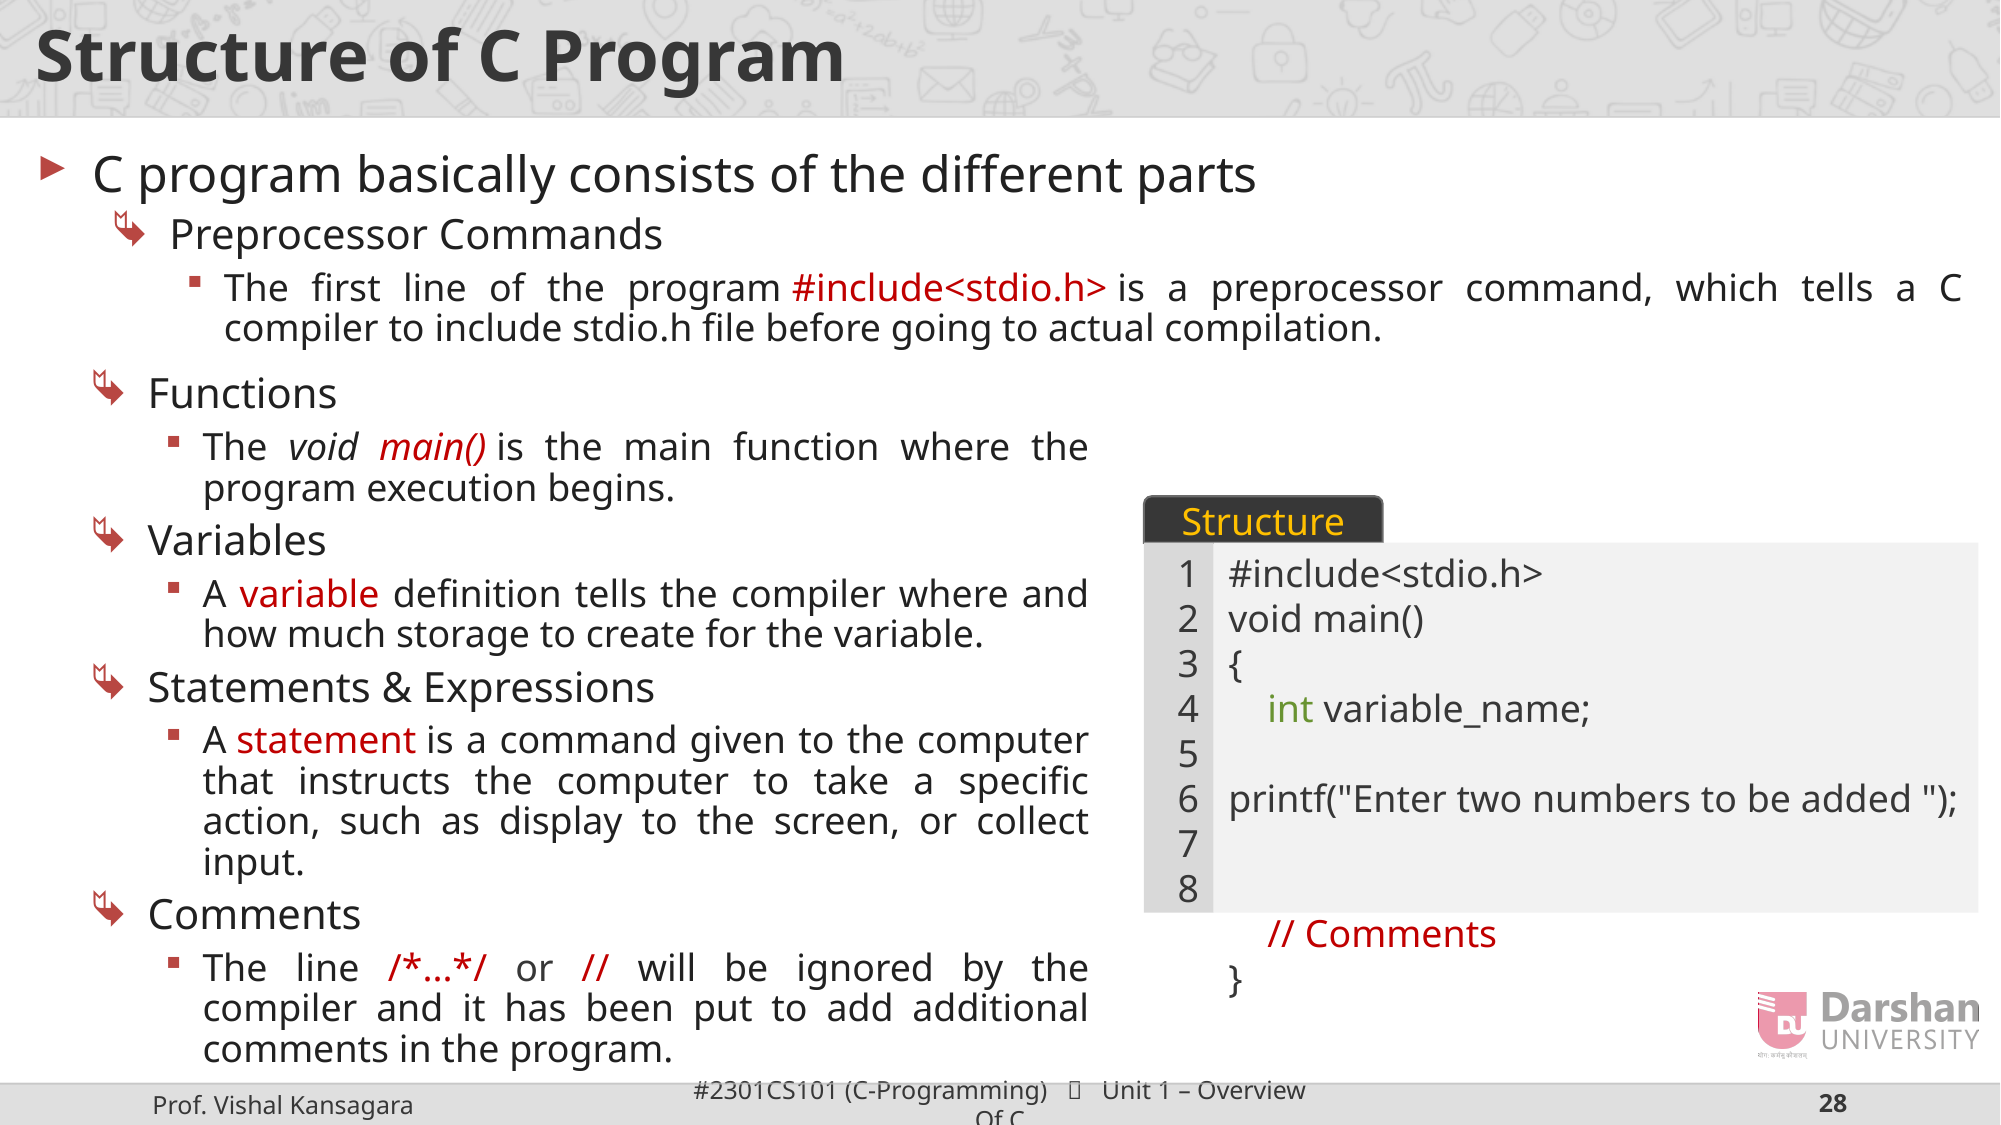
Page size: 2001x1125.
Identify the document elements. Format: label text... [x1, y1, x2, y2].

text_box Structure [1142, 495, 1384, 544]
text_box 1 2 3 4 5 6 7 8 [1143, 542, 1213, 914]
text_box #include<stdio.h> void main() { int variable_name; printf("Enter two numbers to be added "); // Comments } [1213, 542, 1979, 914]
list C program basically consists of the different parts Preprocessor Commands The first line of the program #include<stdio.h> is a preprocessor command, which tells a C compiler to include stdio.h file before going to actual compilation. [21, 141, 1979, 1059]
text_box Functions The void main() is the main function where the program execution begins. Variables A variable definition tells the compiler where and how much storage to create for the variable. Statements & Expressions A statement is a command given to the computer that instructs the computer to take a specific action, such as display to the screen, or collect input. Comments The line /*...*/ or // will be ignored by the compiler and it has been put to add additional comments in the program. [0, 365, 1105, 1059]
title Structure of C Program [0, 0, 2000, 117]
